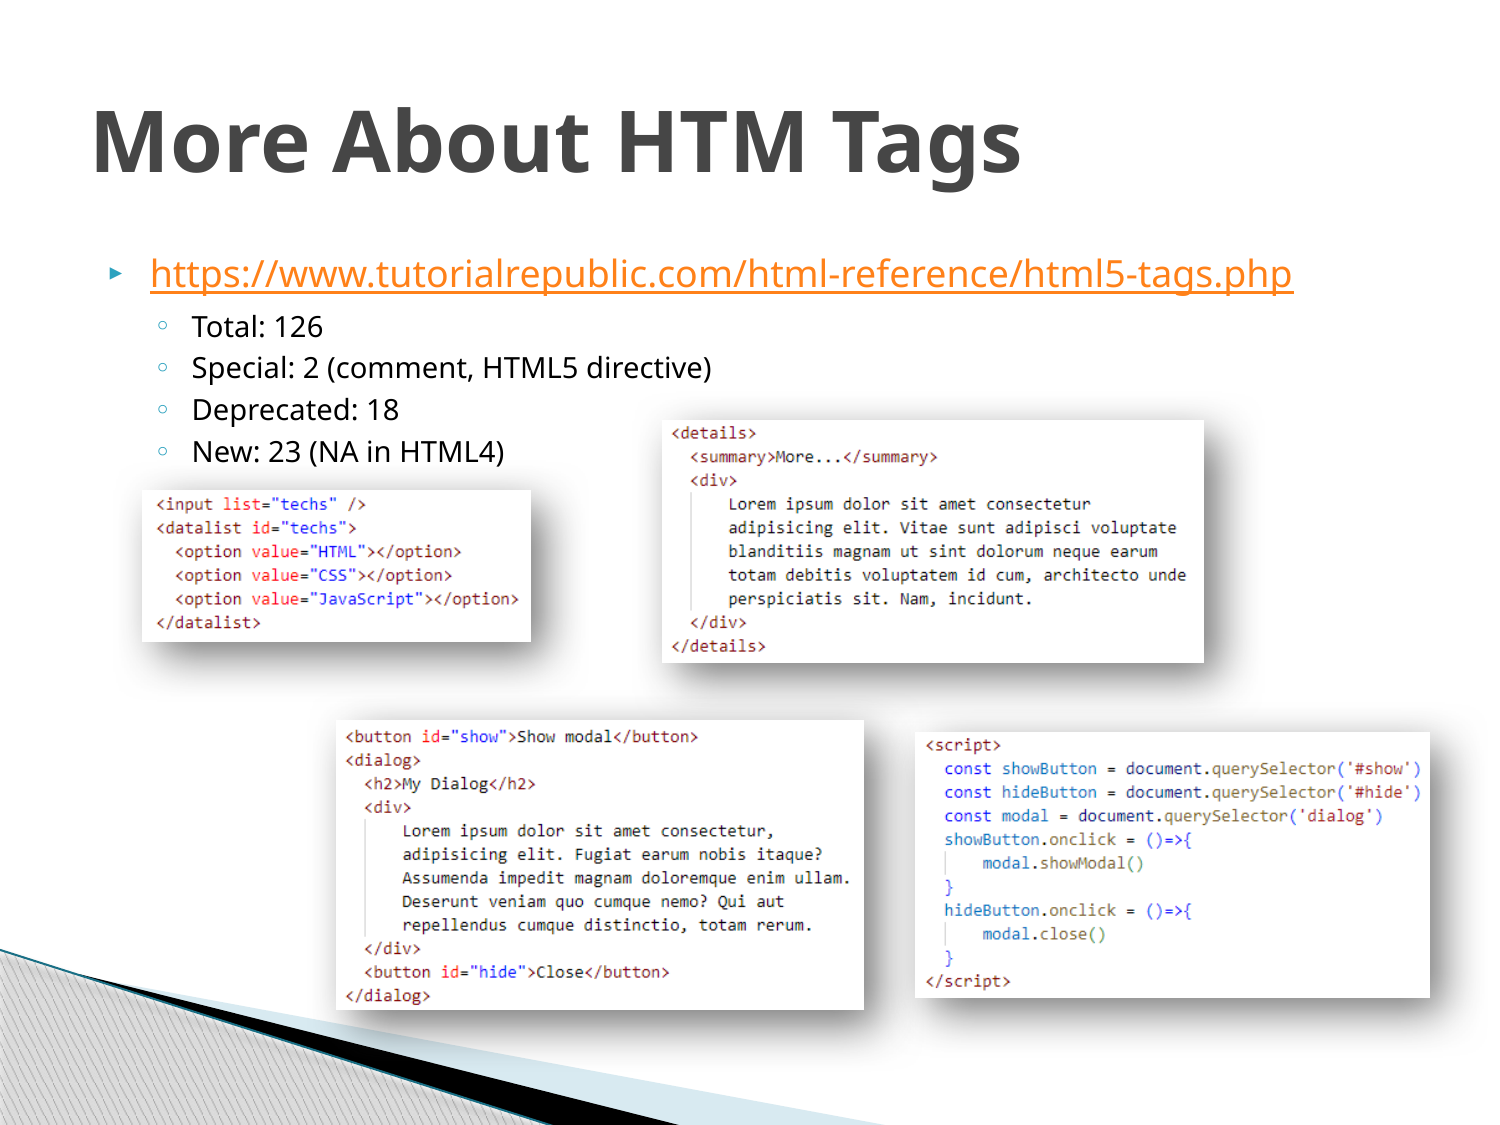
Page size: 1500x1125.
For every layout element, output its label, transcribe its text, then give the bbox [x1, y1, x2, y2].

picture [142, 490, 531, 642]
picture [336, 719, 864, 1011]
title More About HTM Tags [75, 45, 1425, 233]
picture [914, 732, 1430, 998]
list https://www.tutorialrepublic.com/html-reference/html5-tags.php Total: 126 Special: 2 (comment, HTML5 directive) Deprecated: 18 New: 23 (NA in HTML4) [75, 243, 1388, 463]
picture [662, 420, 1204, 663]
